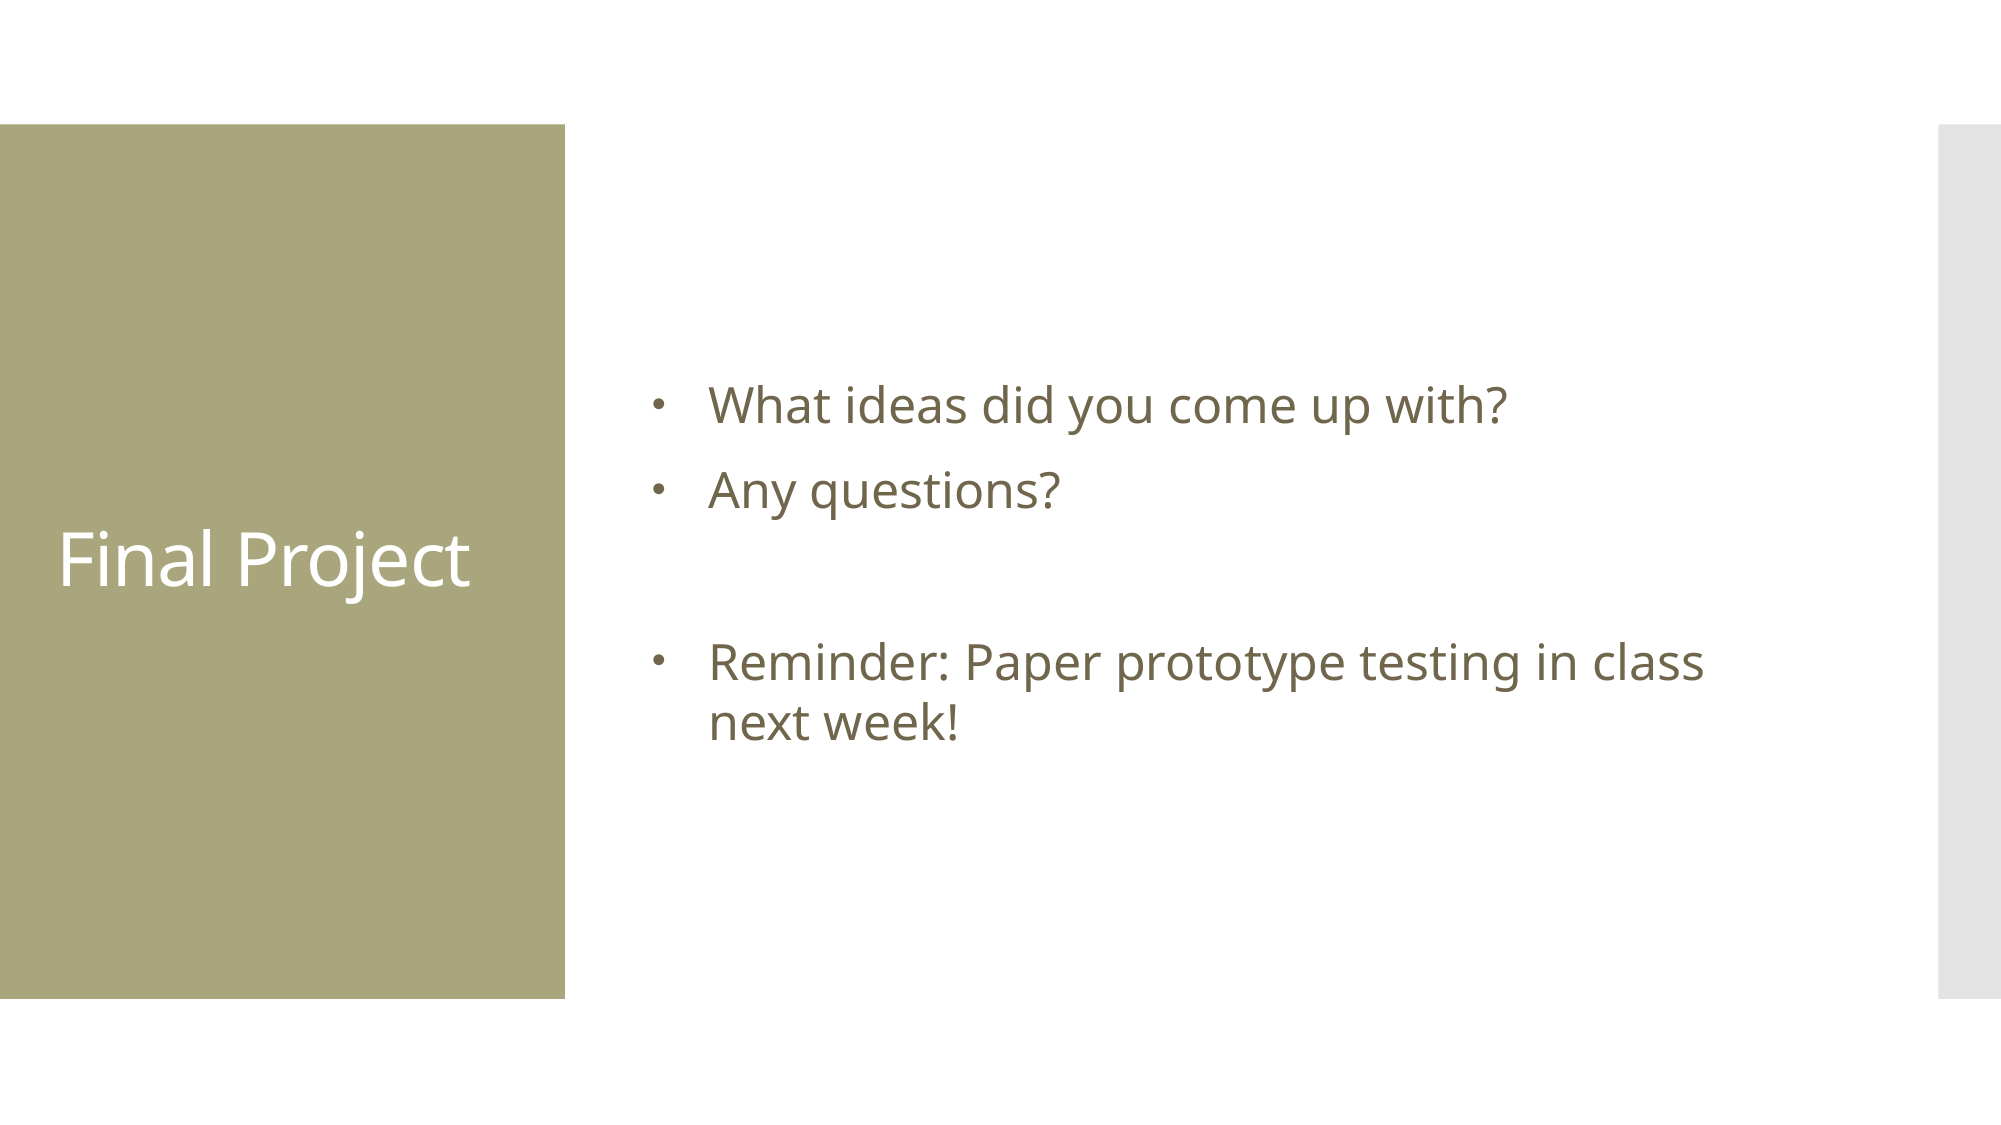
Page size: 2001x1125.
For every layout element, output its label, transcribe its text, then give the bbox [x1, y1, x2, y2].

list What ideas did you come up with? Any questions? Reminder: Paper prototype testing in class next week! [634, 141, 1835, 982]
title Final Project [41, 184, 525, 940]
